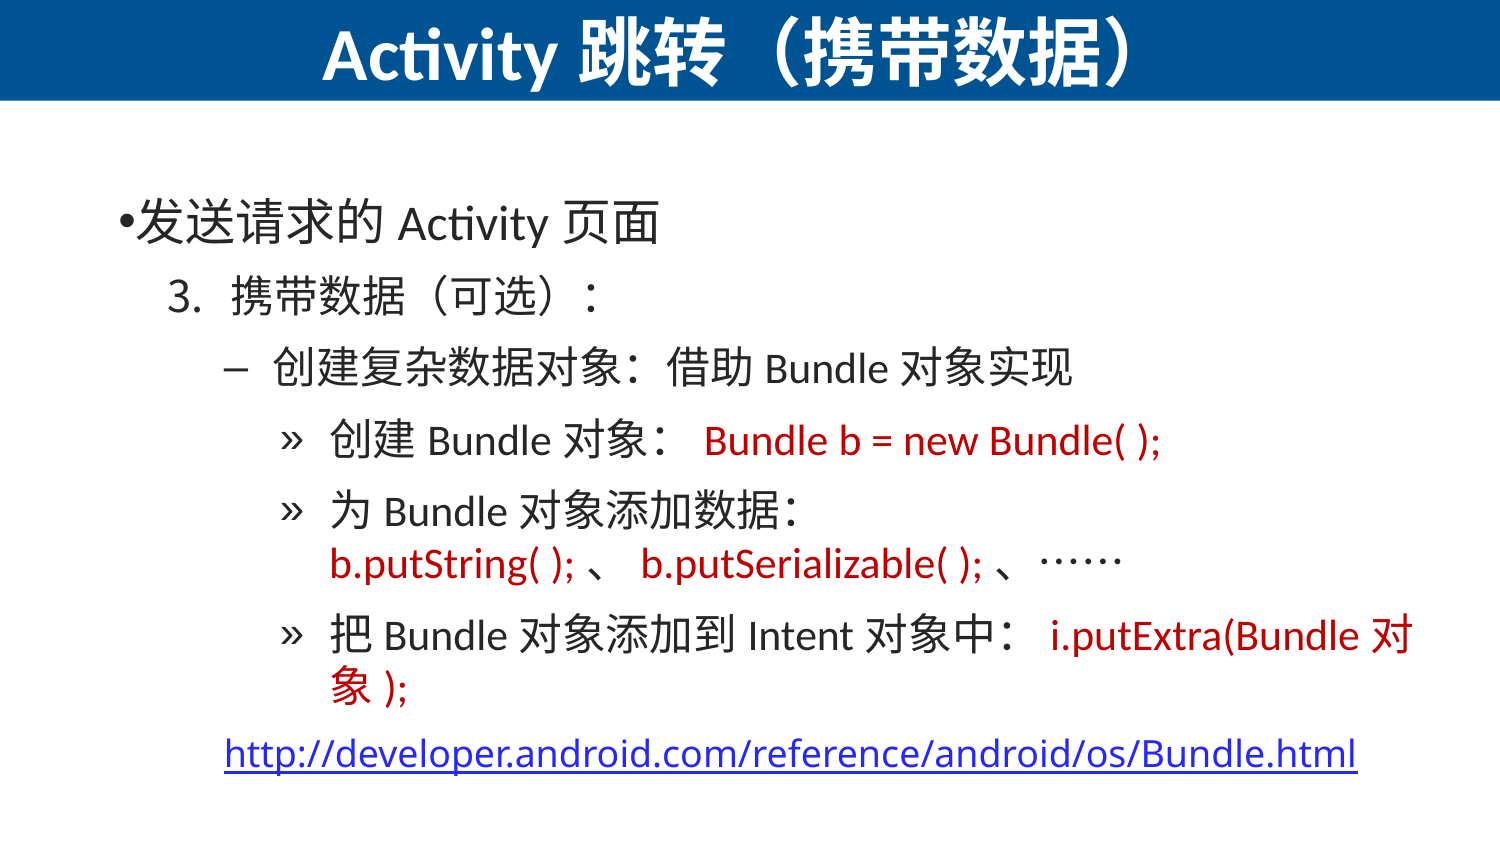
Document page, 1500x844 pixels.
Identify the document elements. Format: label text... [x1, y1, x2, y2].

title Activity跳转（携带数据） [0, 0, 1500, 101]
list 发送请求的Activity页面 携带数据（可选）： 创建复杂数据对象：借助Bundle对象实现 创建Bundle对象：Bundle b = new Bundle( ); 为Bundle对象添加数据：b.putString( );、b.putSerializable( );、…… 把Bundle对象添加到Intent对象中：i.putExtra(Bundle对象); http://developer.android.com/reference/android/os/Bundle.html [103, 182, 1433, 803]
